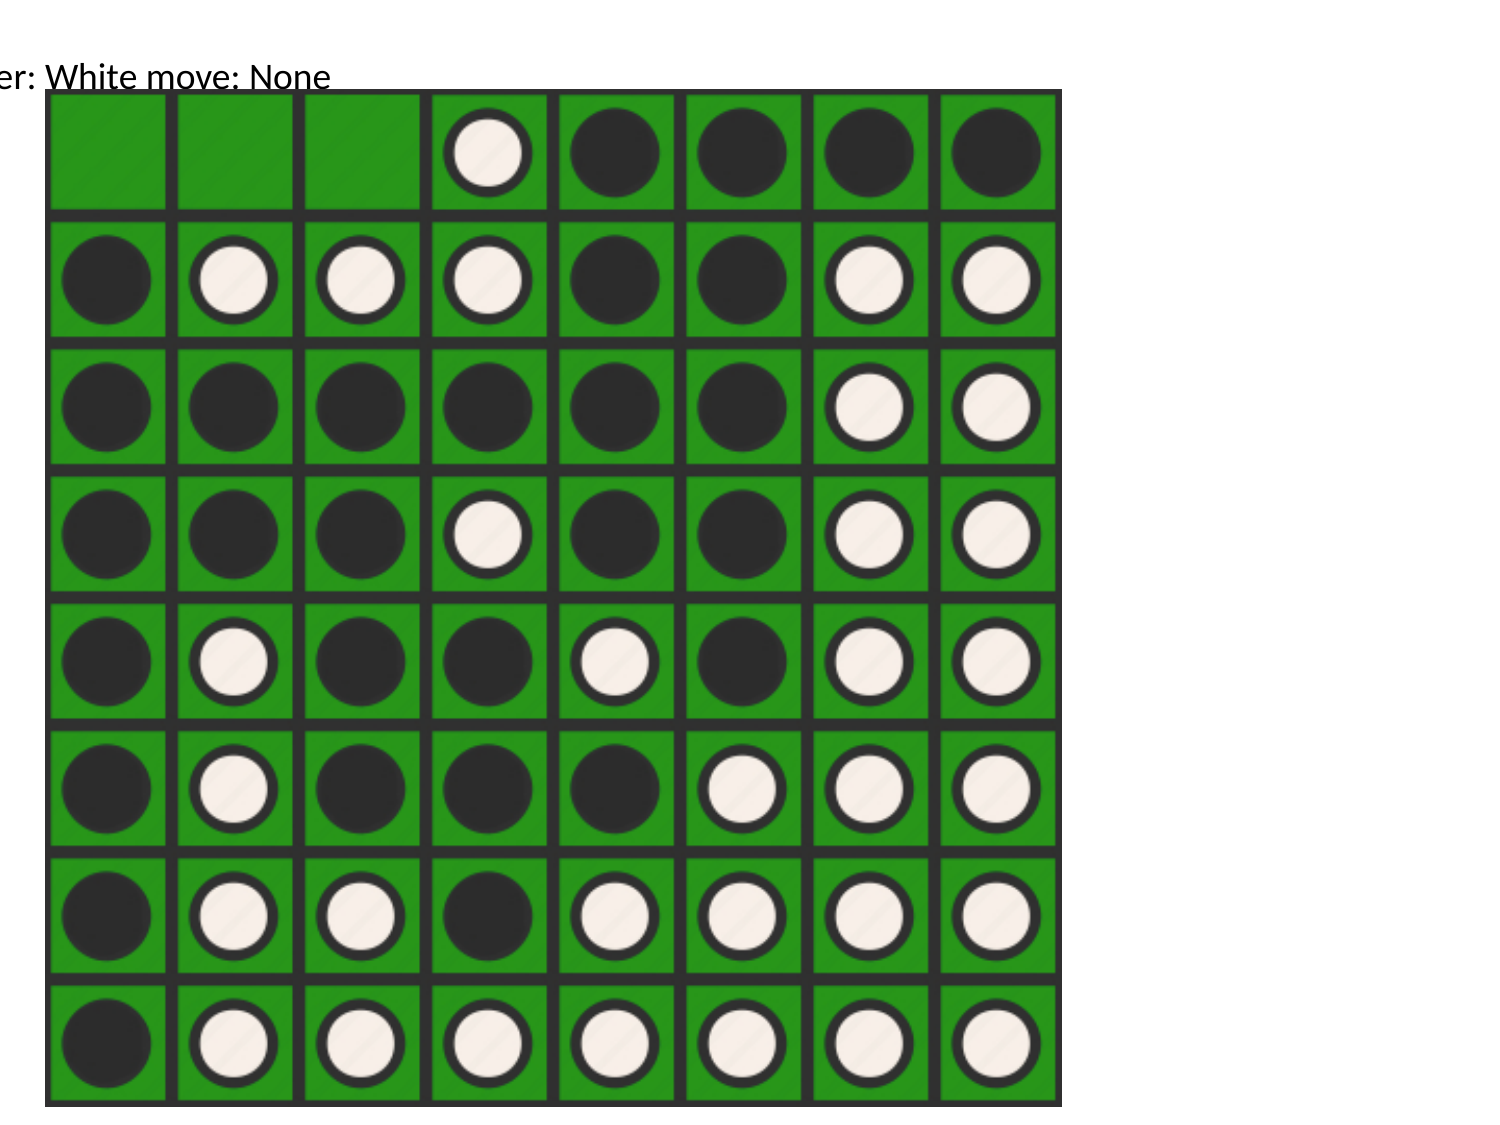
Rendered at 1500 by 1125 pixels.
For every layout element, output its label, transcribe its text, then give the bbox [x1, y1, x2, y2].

picture [44, 89, 1062, 1107]
text_box turn: 60 player: White move: None [0, 44, 347, 105]
